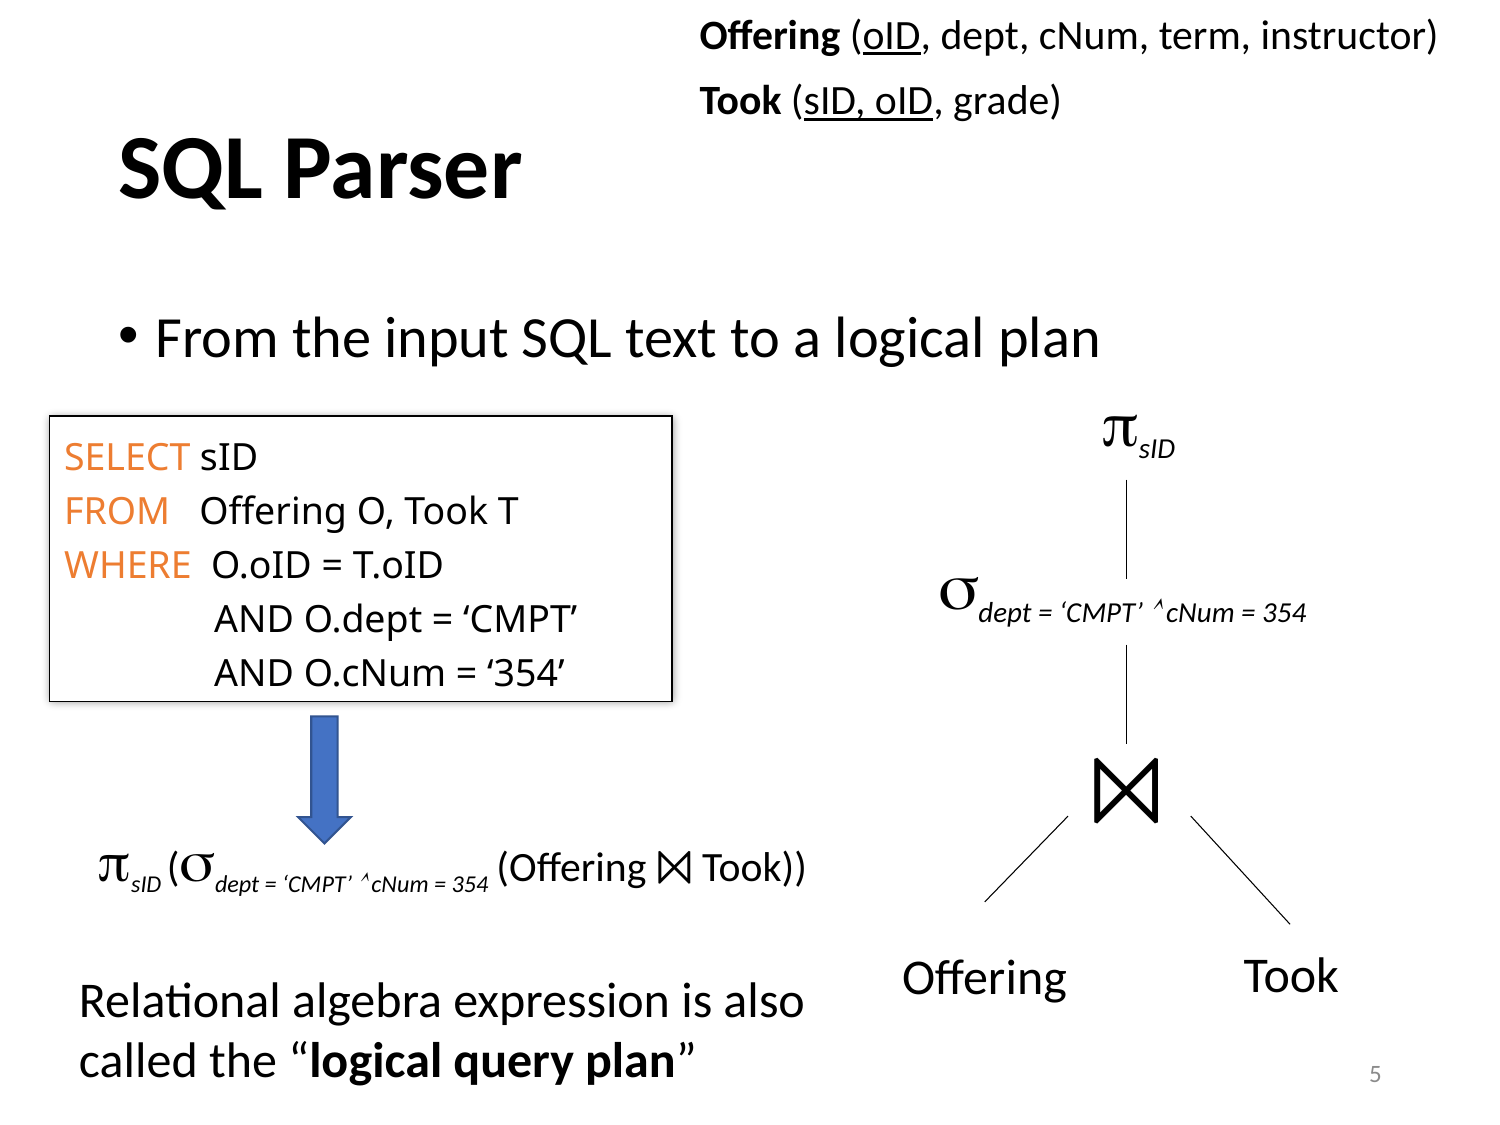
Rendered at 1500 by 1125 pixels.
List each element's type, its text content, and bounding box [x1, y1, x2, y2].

text_box Took [1228, 935, 1354, 1011]
text_box sID (dept = ‘CMPT’  cNum = 354 (Offering ⨝ Took)) [84, 816, 823, 911]
title SQL Parser [103, 59, 1397, 278]
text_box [1190, 815, 1291, 925]
list From the input SQL text to a logical plan [103, 299, 1397, 1014]
text_box SELECT sID FROM Offering O, Took T WHERE O.oID = T.oID AND O.dept = ‘CMPT’ AND O.cNum = ‘354’ [49, 416, 673, 702]
text_box dept = ‘CMPT’  cNum = 354 [923, 535, 1331, 642]
text_box sID [1087, 372, 1197, 472]
text_box ⨝ [1075, 727, 1178, 843]
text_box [984, 816, 1069, 902]
text_box [295, 715, 354, 845]
text_box Offering (oID, dept, cNum, term, instructor) Took (sID, oID, grade) [684, 5, 1500, 175]
text_box Relational algebra expression is also called the “logical query plan” [64, 959, 843, 1095]
text_box Offering [887, 937, 1082, 1012]
slide_number 5 [1059, 1042, 1397, 1103]
